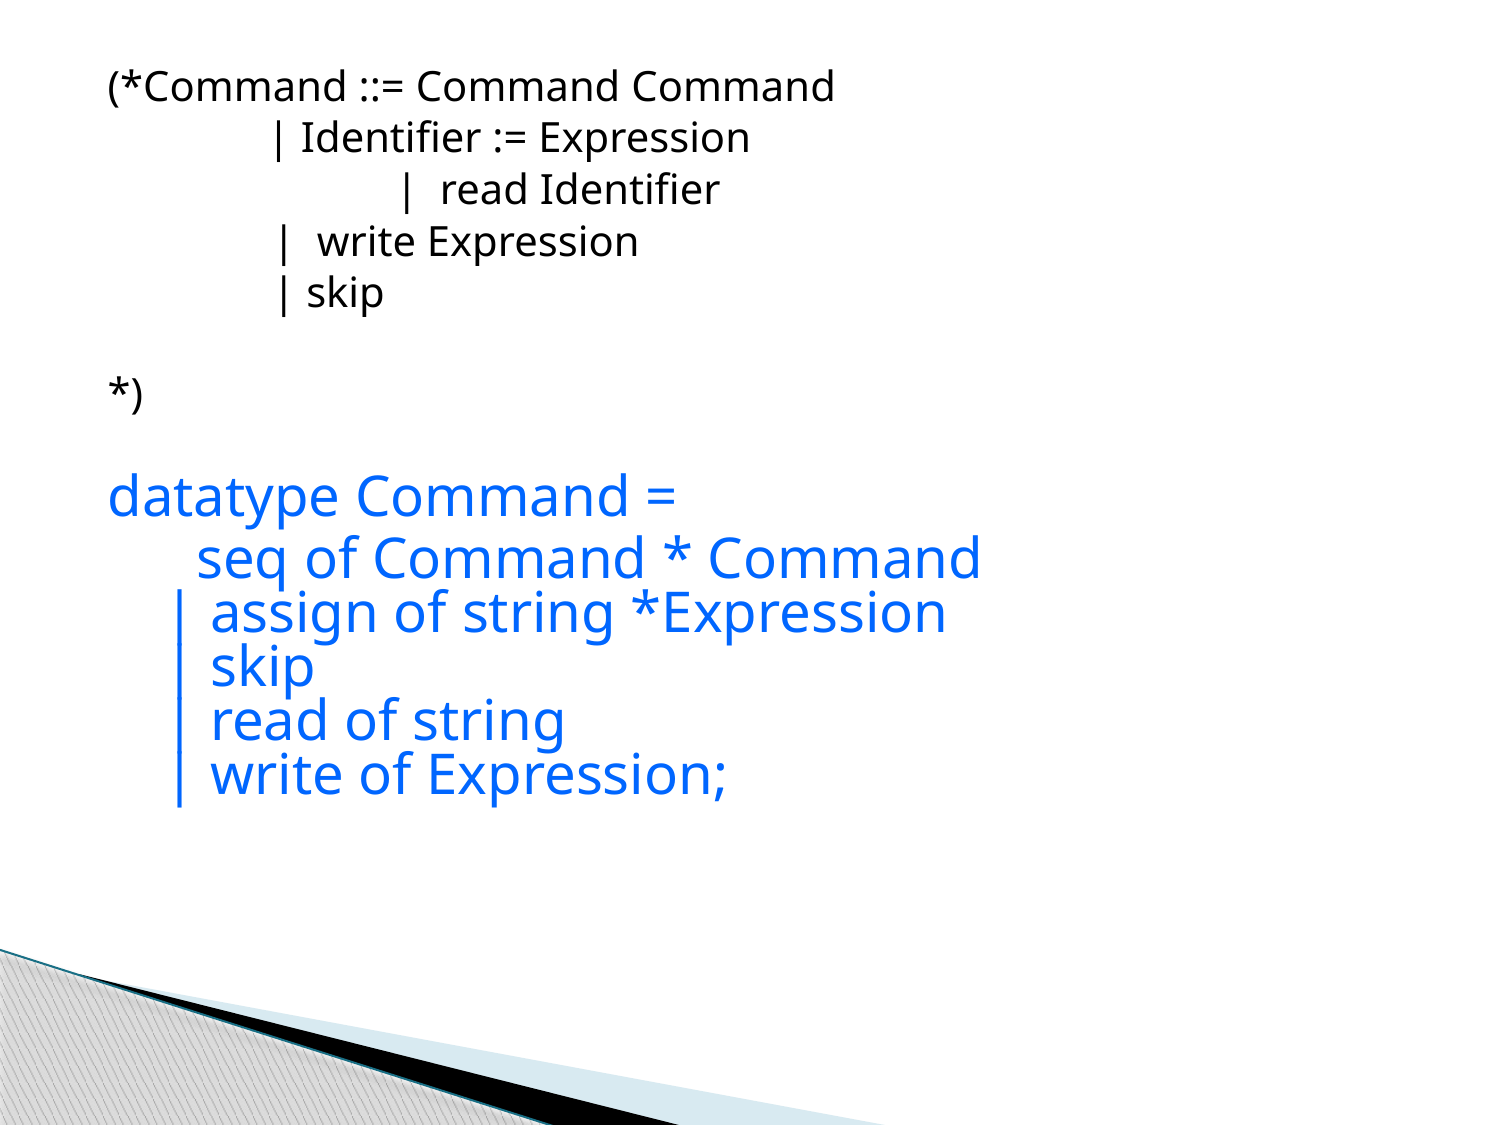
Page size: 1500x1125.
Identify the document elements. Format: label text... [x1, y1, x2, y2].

list (*Command ::= Command Command | Identifier := Expression | read Identifier | write Expression | skip *) datatype Command = seq of Command * Command | assign of string *Expression | skip | read of string | write of Expression; [75, 62, 1425, 1005]
